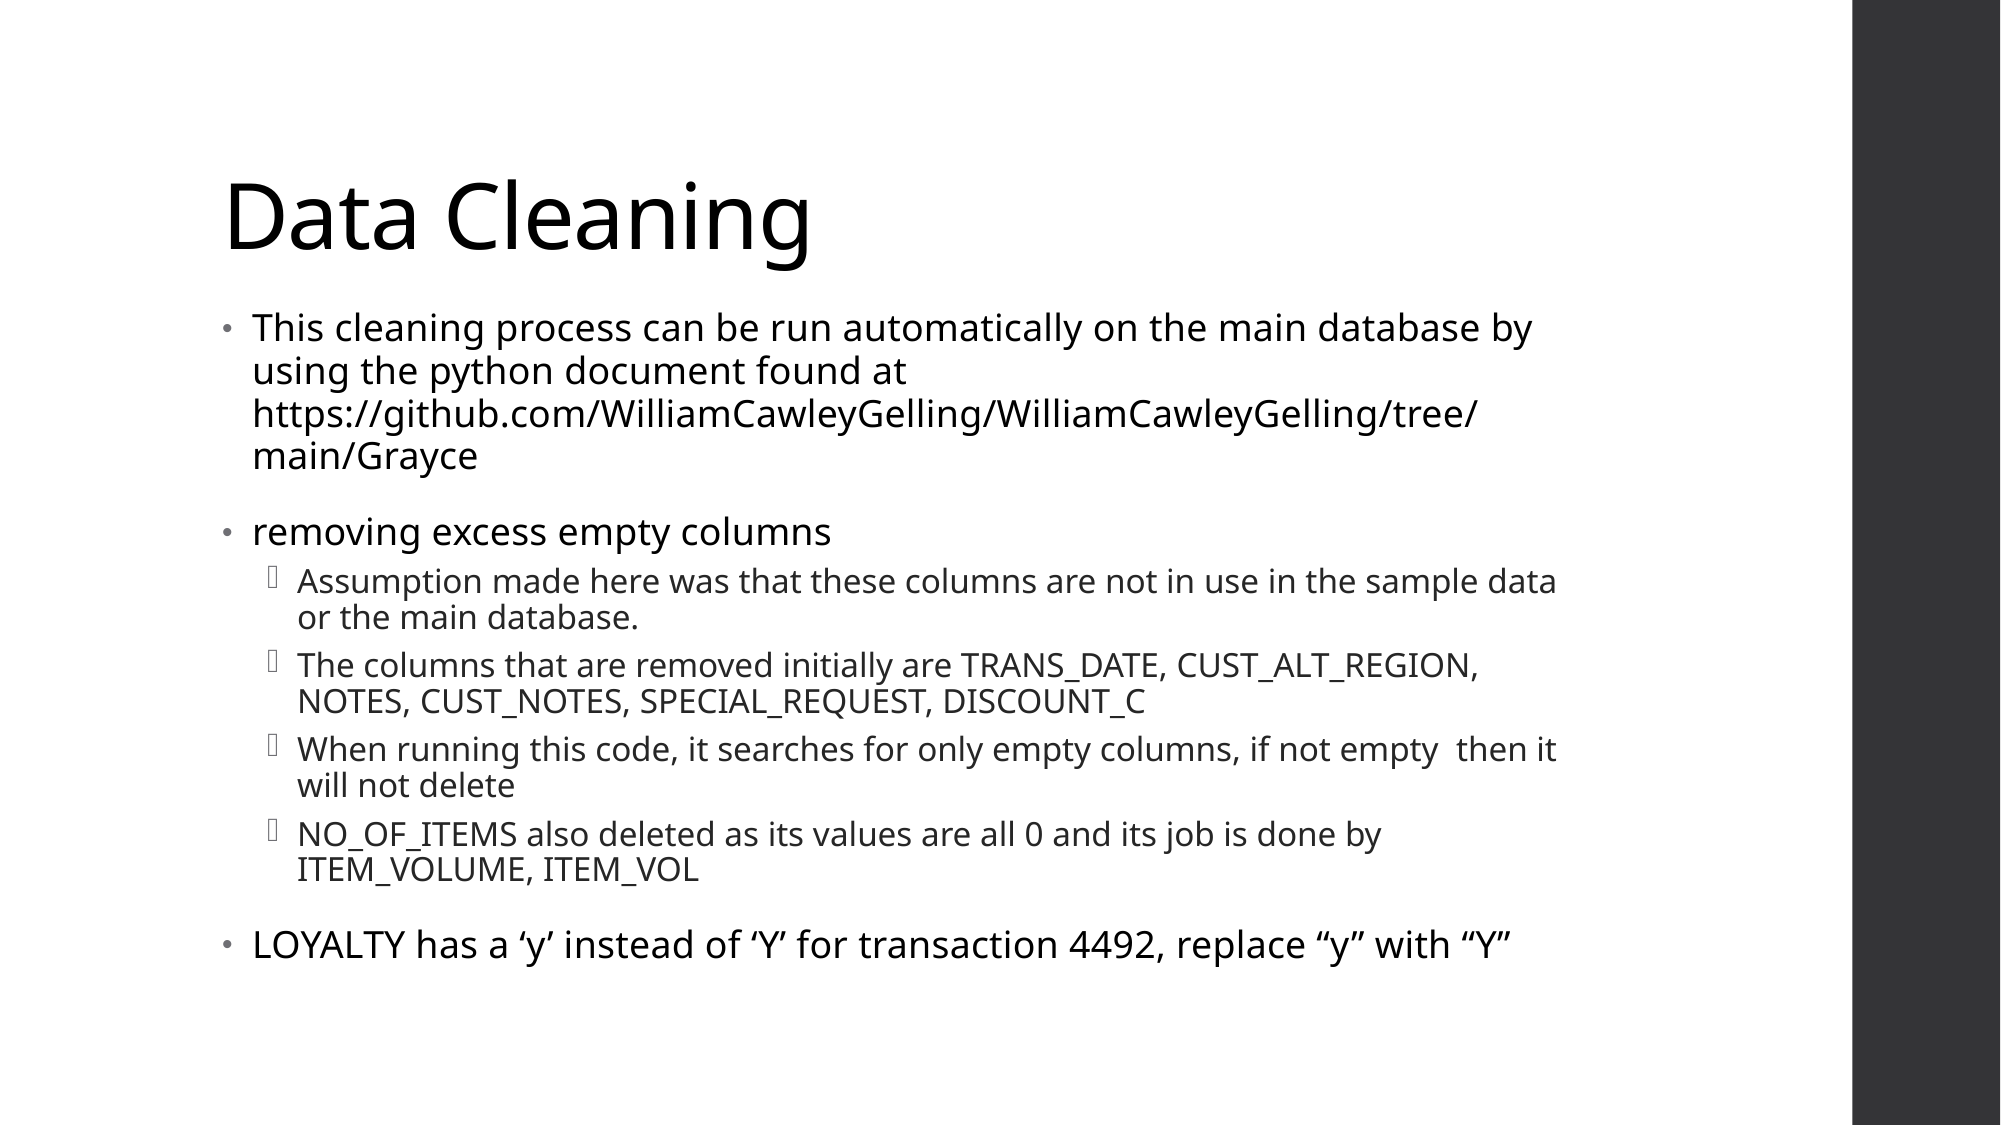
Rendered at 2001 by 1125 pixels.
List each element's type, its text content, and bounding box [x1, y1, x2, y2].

title Data Cleaning [206, 60, 1797, 278]
list This cleaning process can be run automatically on the main database by using the python document found at https://github.com/WilliamCawleyGelling/WilliamCawleyGelling/tree/main/Grayce removing excess empty columns Assumption made here was that these columns are not in use in the sample data or the main database. The columns that are removed initially are TRANS_DATE, CUST_ALT_REGION, NOTES, CUST_NOTES, SPECIAL_REQUEST, DISCOUNT_C When running this code, it searches for only empty columns, if not empty then it will not delete NO_OF_ITEMS also deleted as its values are all 0 and its job is done by ITEM_VOLUME, ITEM_VOL LOYALTY has a ‘y’ instead of ‘Y’ for transaction 4492, replace “y” with “Y” [206, 299, 1617, 1014]
